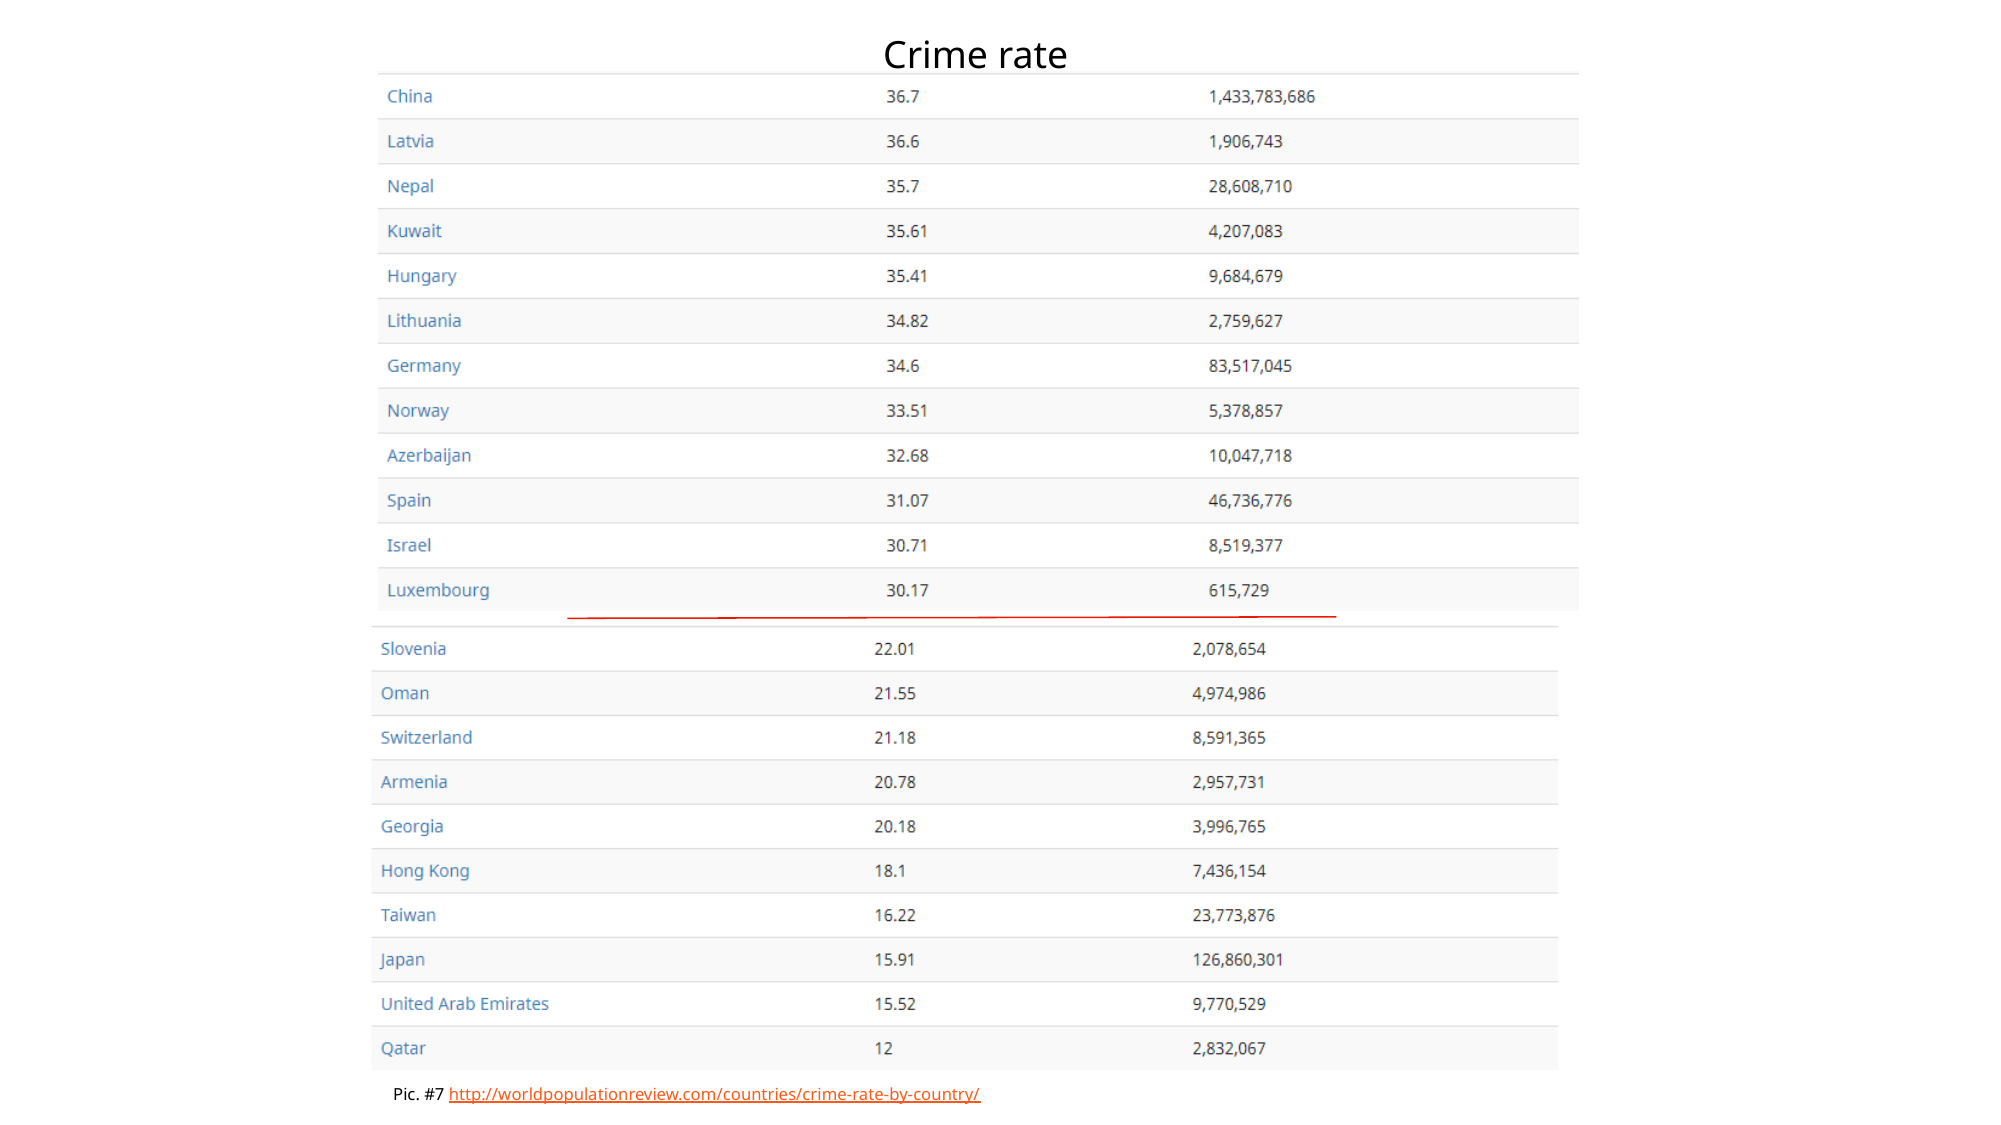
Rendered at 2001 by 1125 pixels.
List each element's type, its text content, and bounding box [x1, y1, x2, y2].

text_box Pic. #7 http://worldpopulationreview.com/countries/crime-rate-by-country/ [378, 1077, 1276, 1114]
text_box Crime rate [868, 23, 1188, 70]
picture [361, 625, 1562, 1077]
picture [378, 70, 1579, 611]
